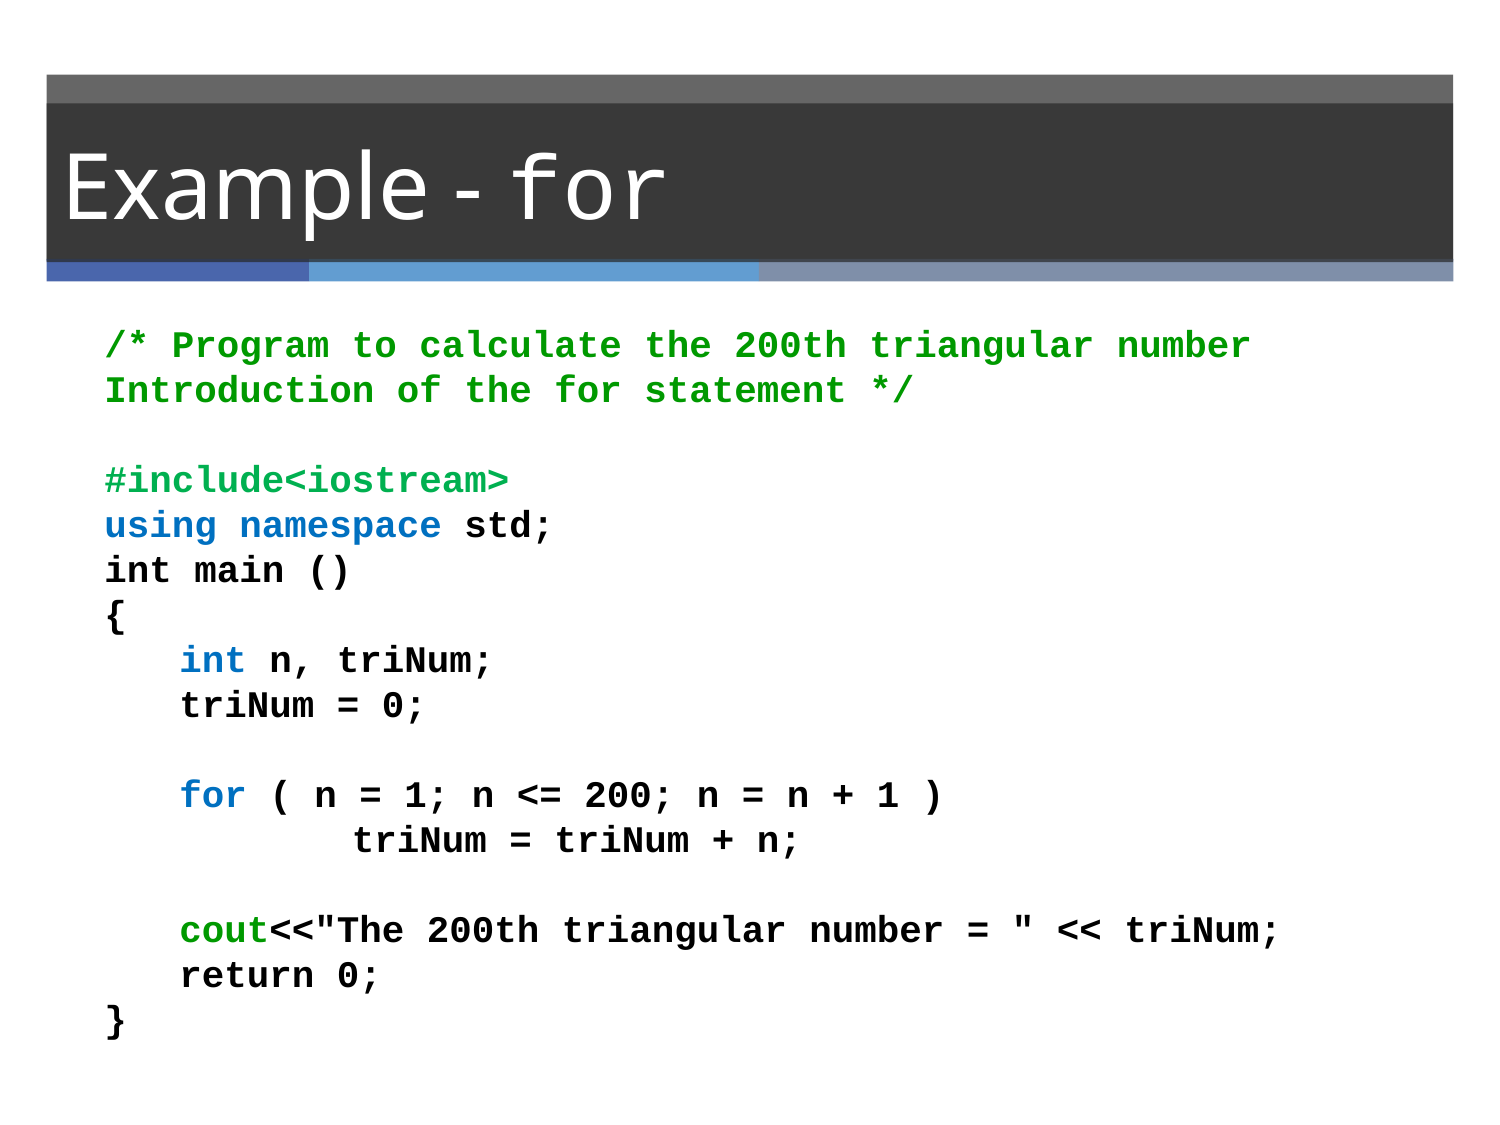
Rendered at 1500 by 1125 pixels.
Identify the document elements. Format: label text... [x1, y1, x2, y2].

text_box /* Program to calculate the 200th triangular number Introduction of the for statement */ #include<iostream> using namespace std; int main () { int n, triNum; triNum = 0; for ( n = 1; n <= 200; n = n + 1 ) triNum = triNum + n; cout<<"The 200th triangular number = " << triNum; return 0; } [89, 312, 1477, 1048]
text_box Example - for [46, 103, 1454, 263]
